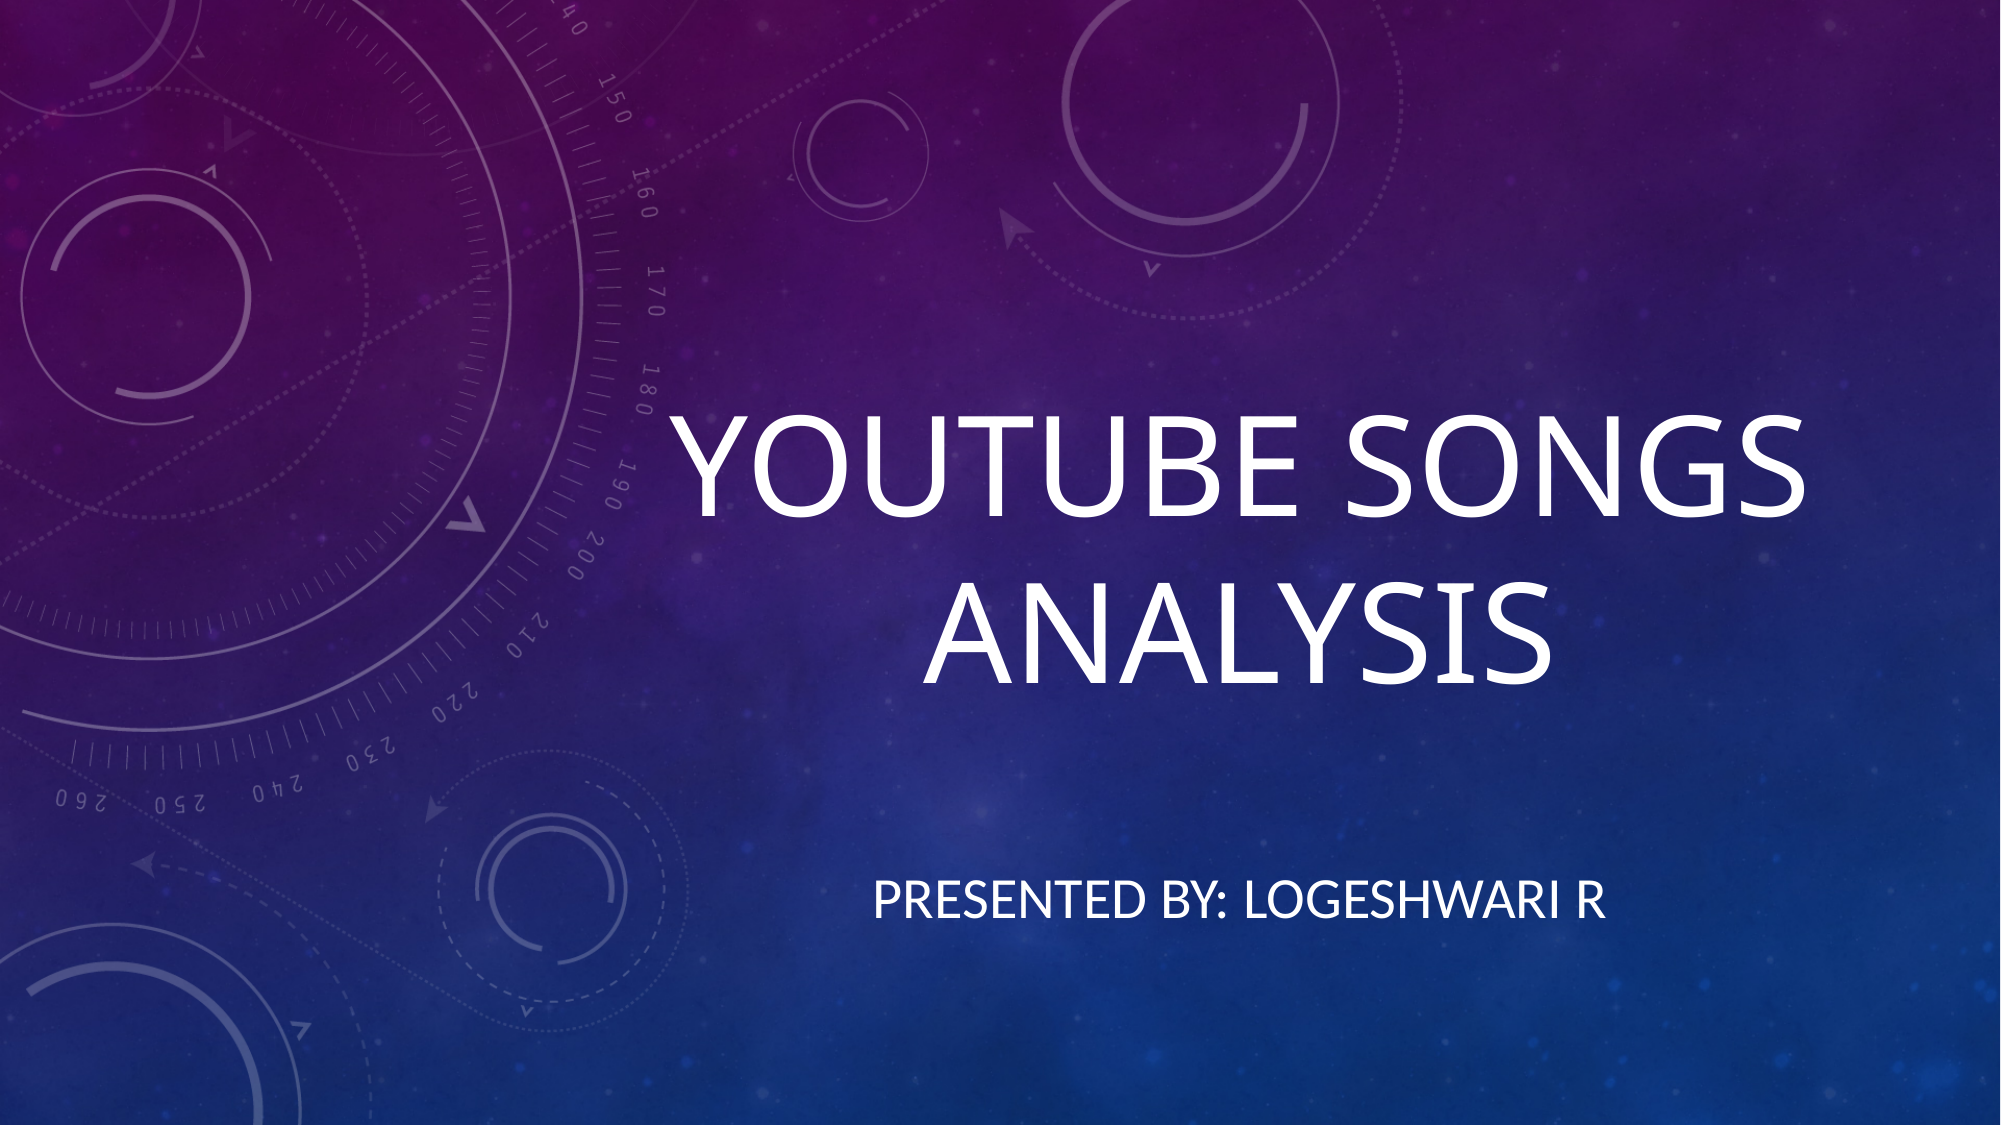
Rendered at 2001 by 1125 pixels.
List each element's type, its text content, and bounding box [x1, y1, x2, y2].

picture [0, 0, 2001, 1125]
title Youtube Songs Analysis [650, 322, 1831, 720]
subtitle Presented by: Logeshwari r [650, 852, 1831, 950]
